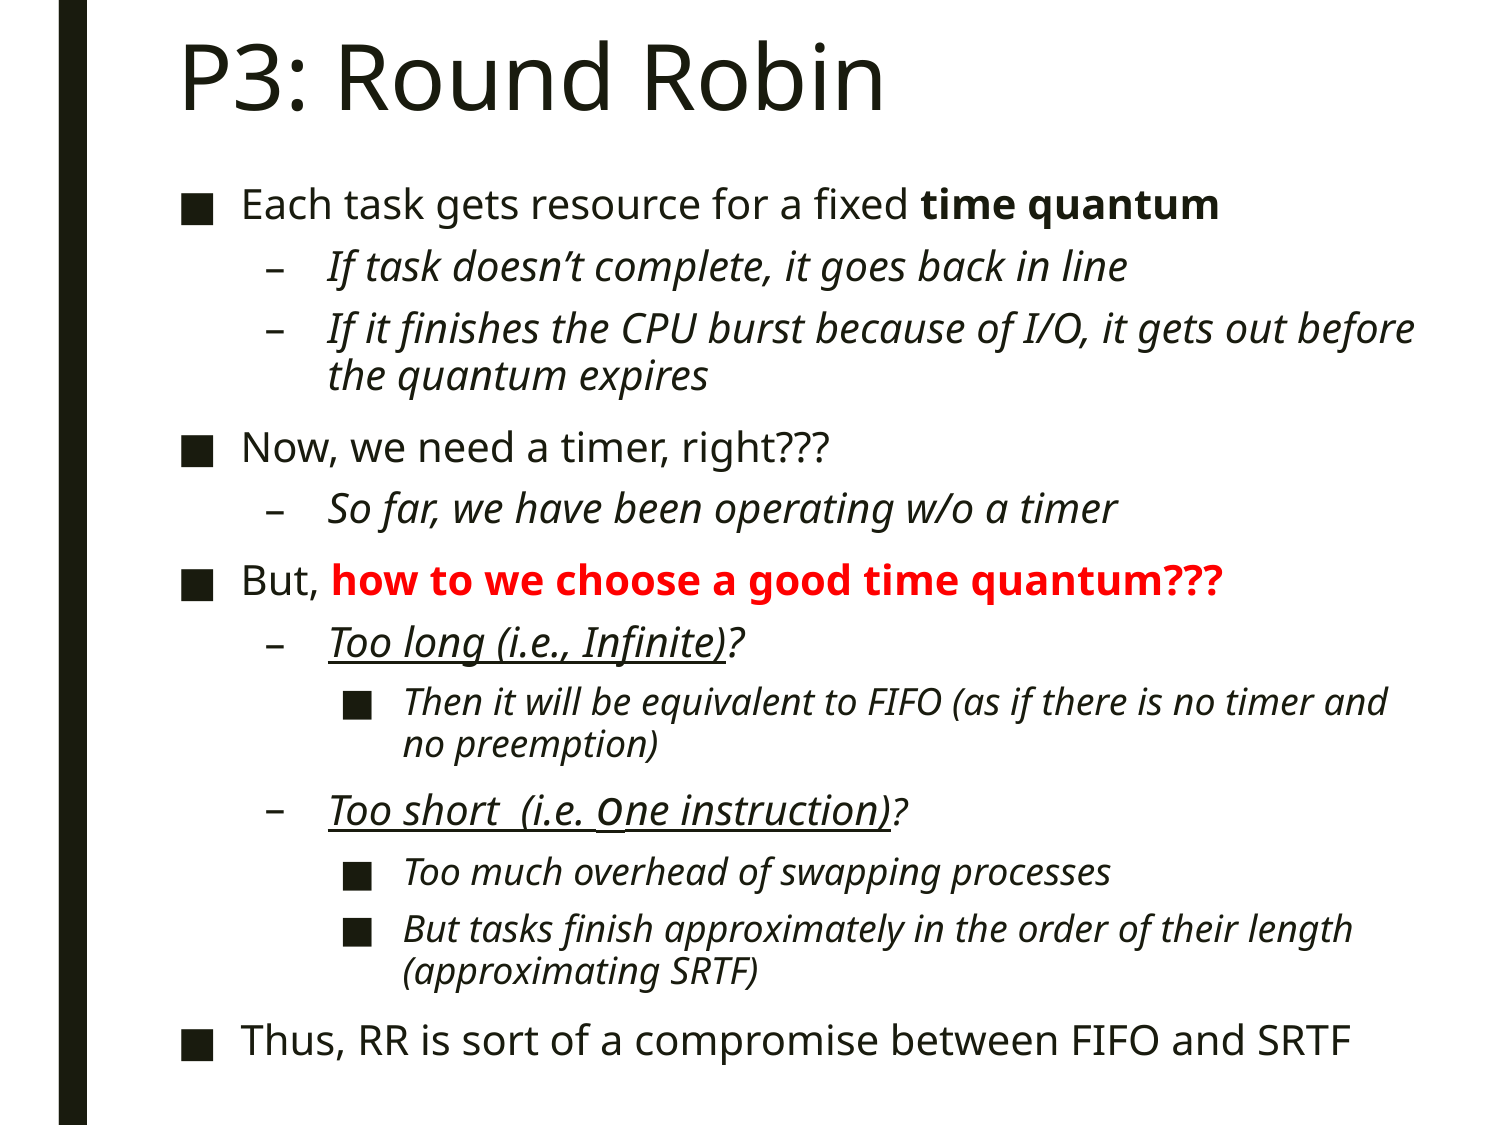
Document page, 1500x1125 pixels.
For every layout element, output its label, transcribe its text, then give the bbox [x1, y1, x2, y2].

title P3: Round Robin [162, 24, 1344, 163]
list Each task gets resource for a fixed time quantum If task doesn’t complete, it goes back in line If it finishes the CPU burst because of I/O, it gets out before the quantum expires Now, we need a timer, right??? So far, we have been operating w/o a timer But, how to we choose a good time quantum??? Too long (i.e., Infinite)? Then it will be equivalent to FIFO (as if there is no timer and no preemption) Too short (i.e. one instruction)? Too much overhead of swapping processes But tasks finish approximately in the order of their length (approximating SRTF) Thus, RR is sort of a compromise between FIFO and SRTF [162, 174, 1457, 1075]
